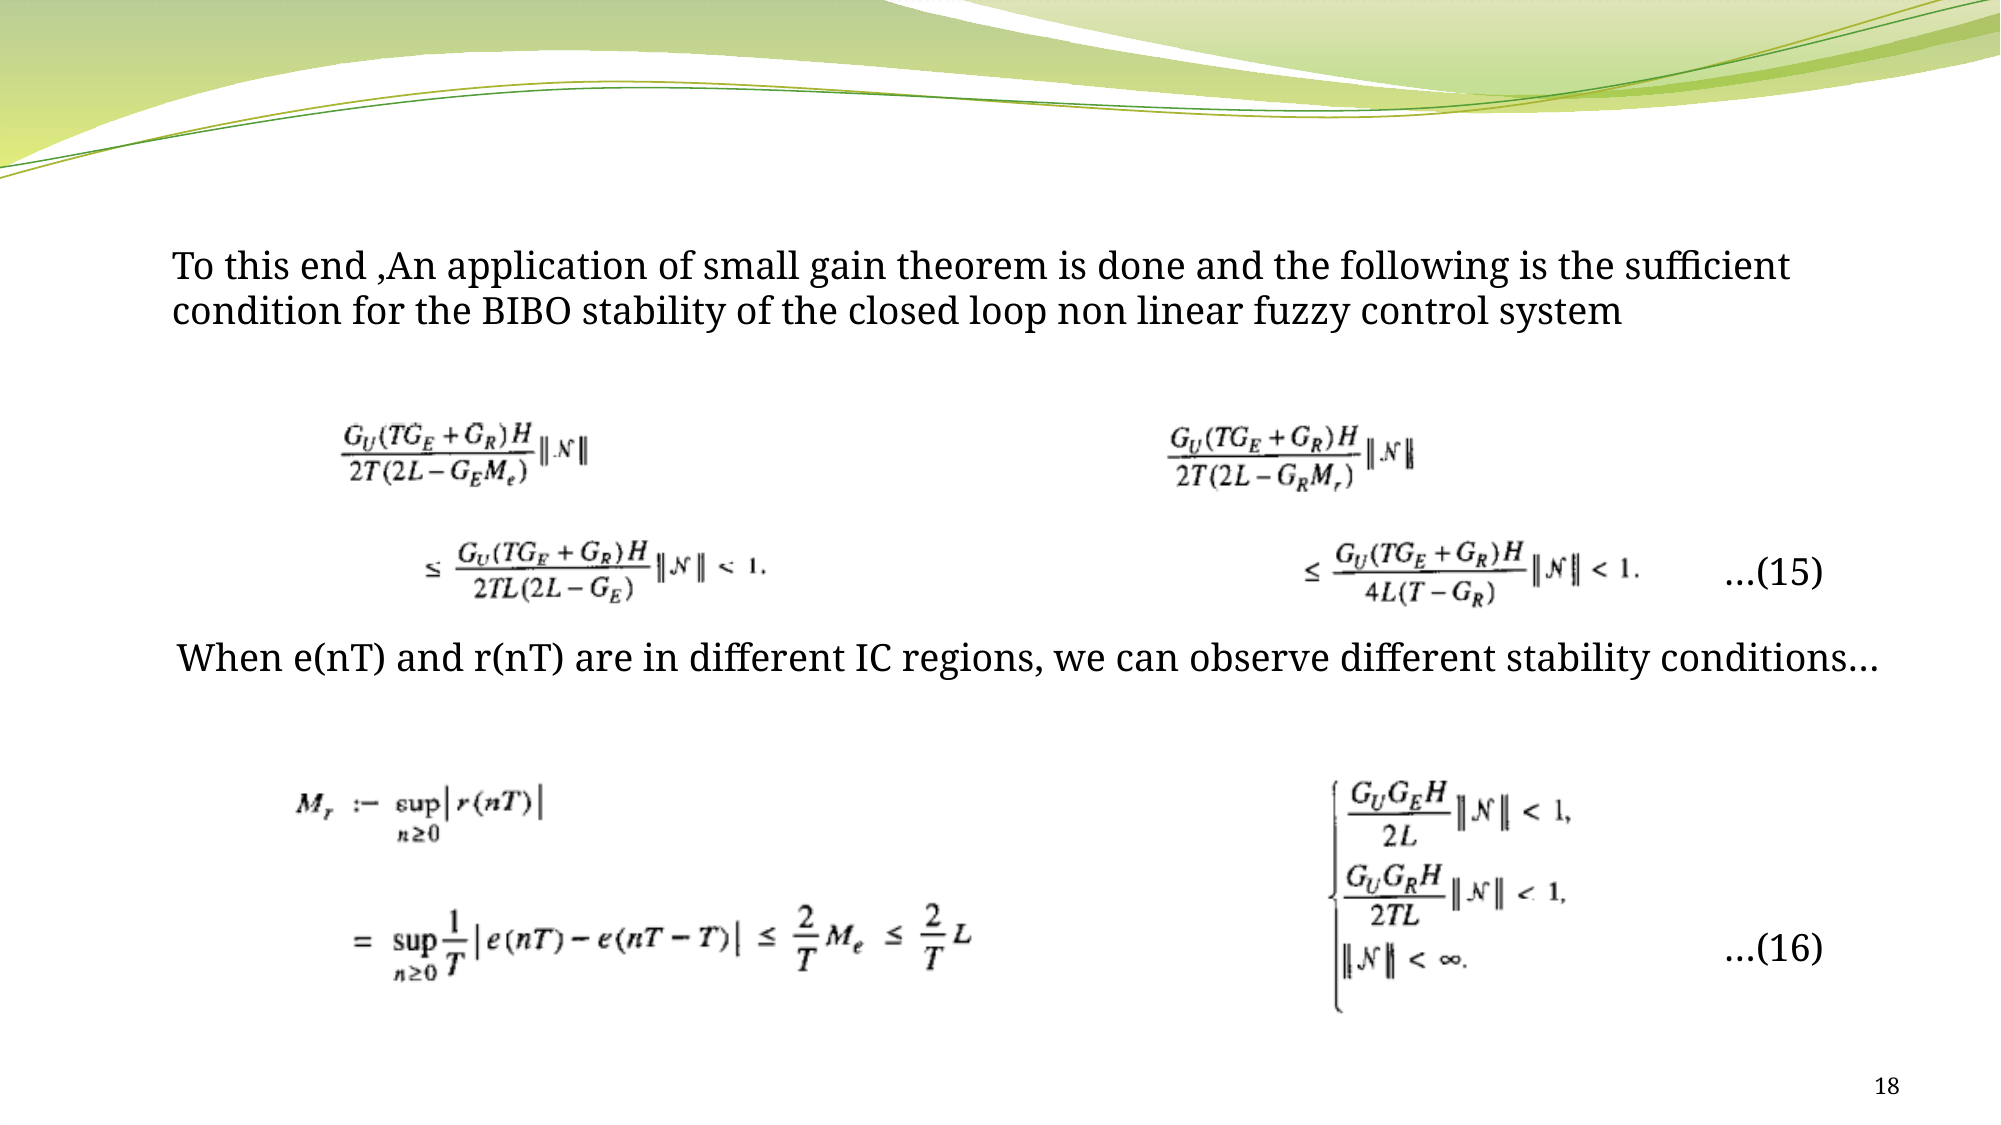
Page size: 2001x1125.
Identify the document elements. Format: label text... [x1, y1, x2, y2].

text_box …(15) [1709, 540, 1986, 601]
picture [266, 743, 1000, 998]
picture [1249, 743, 1640, 1036]
picture [1155, 412, 1645, 627]
picture [318, 396, 802, 627]
slide_number 18 [1733, 1042, 1900, 1103]
text_box When e(nT) and r(nT) are in different IC regions, we can observe different stability conditions… [161, 626, 1901, 687]
text_box To this end ,An application of small gain theorem is done and the following is the sufficient condition for the BIBO stability of the closed loop non linear fuzzy control system [157, 235, 1897, 340]
text_box …(16) [1709, 916, 1986, 977]
